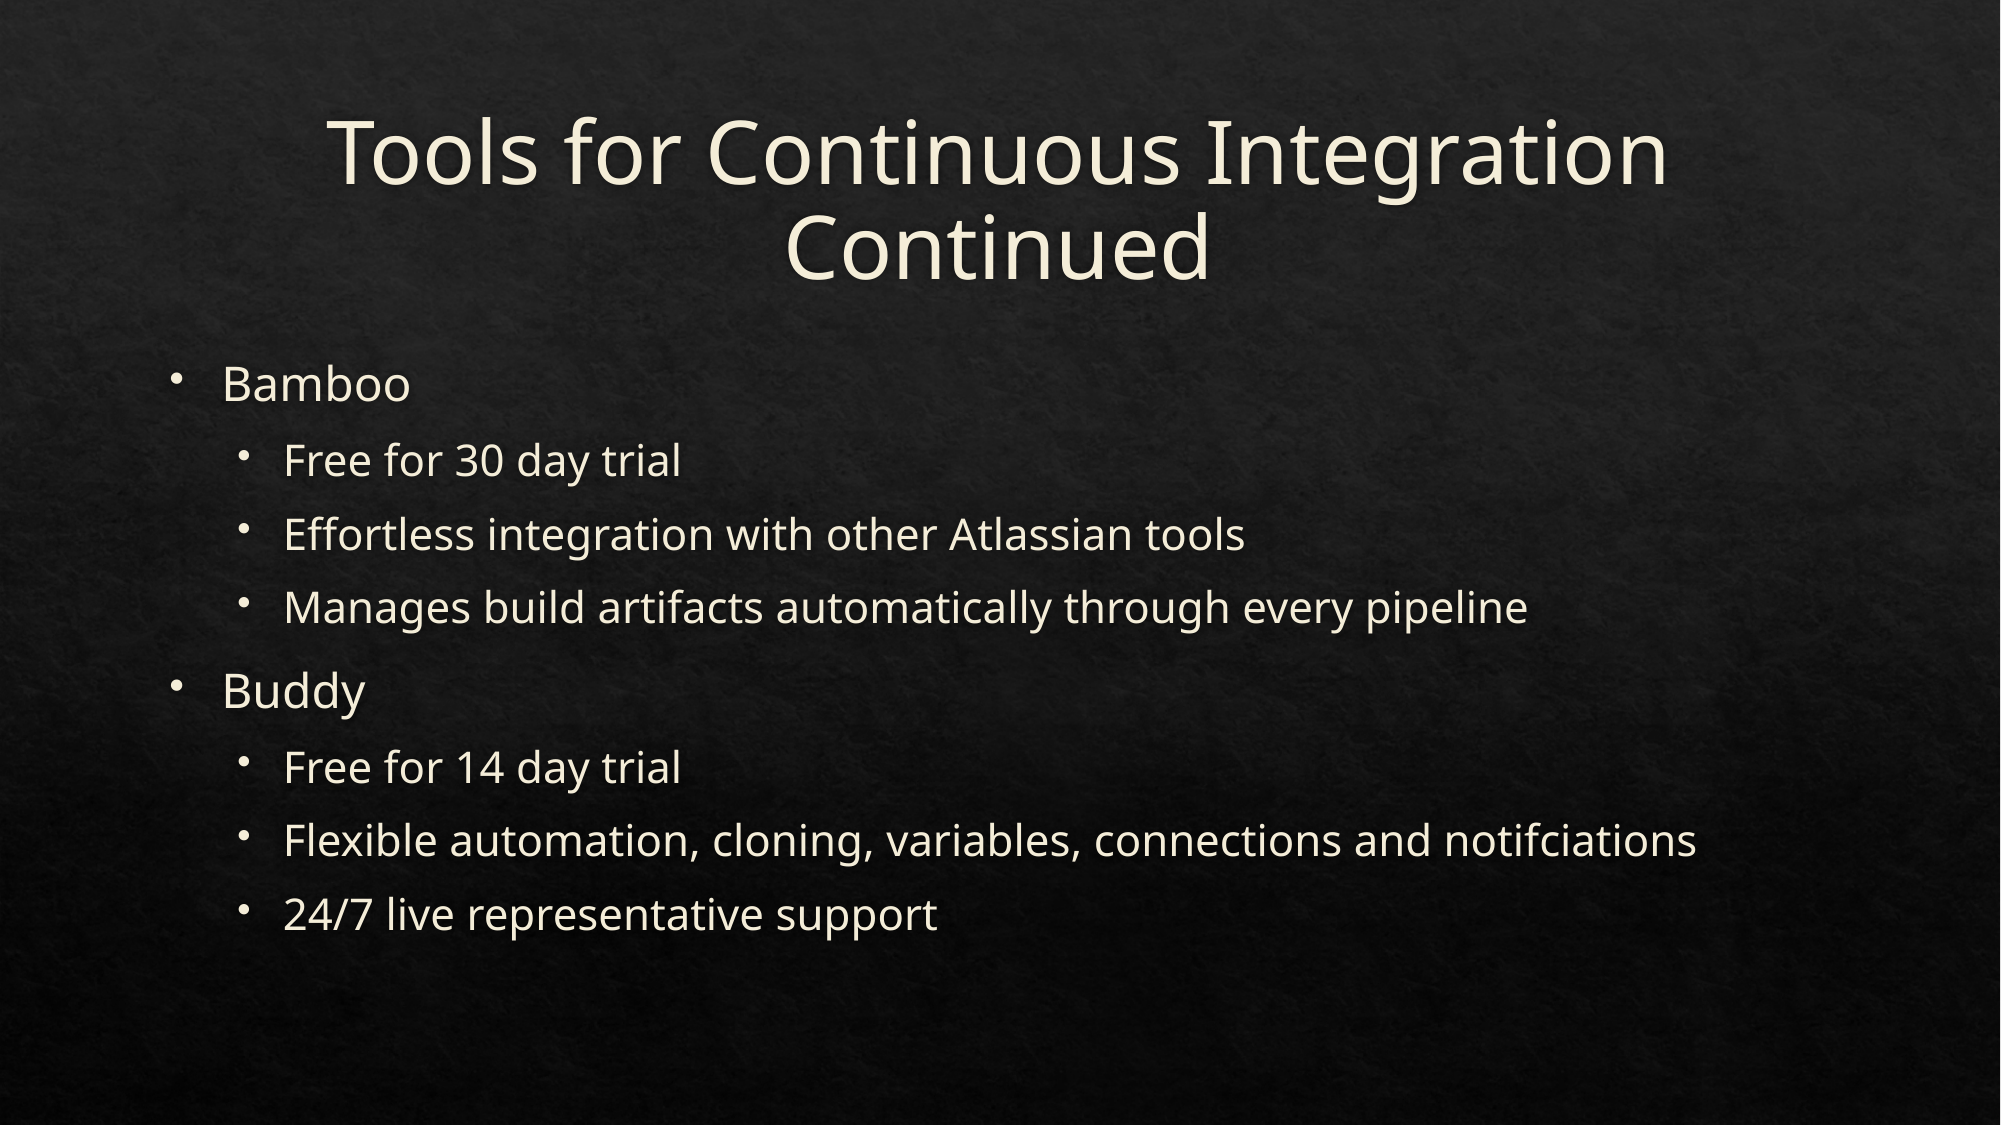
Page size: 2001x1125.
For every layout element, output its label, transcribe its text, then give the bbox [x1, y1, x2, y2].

list Bamboo Free for 30 day trial Effortless integration with other Atlassian tools Manages build artifacts automatically through every pipeline Buddy Free for 14 day trial Flexible automation, cloning, variables, connections and notifciations 24/7 live representative support [149, 340, 1849, 950]
title Tools for Continuous Integration Continued [149, 99, 1849, 307]
